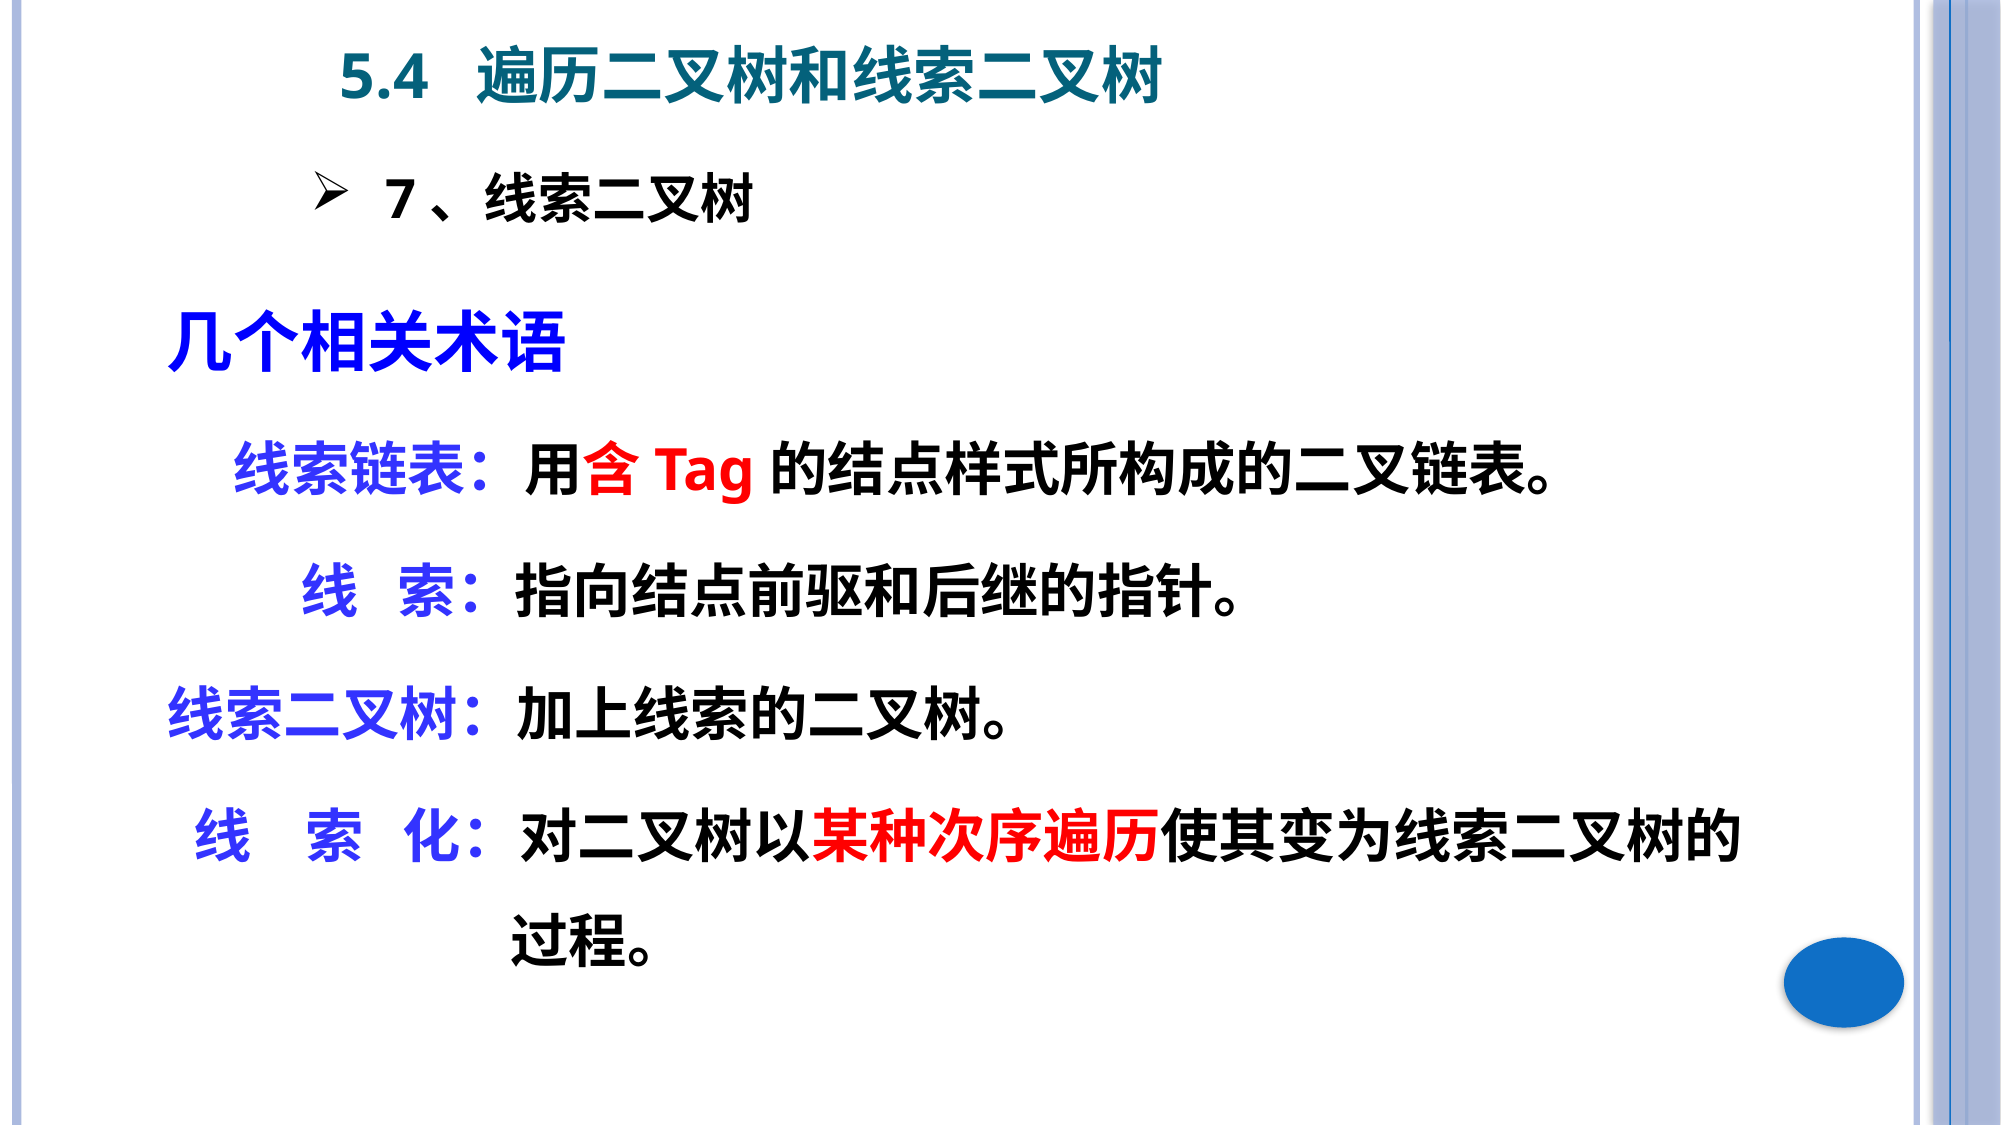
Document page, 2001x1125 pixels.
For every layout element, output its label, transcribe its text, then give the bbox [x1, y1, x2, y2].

text_box 5.4 遍历二叉树和线索二叉树 [324, 26, 1255, 119]
text_box 7、线索二叉树 [295, 144, 1098, 238]
text_box 几个相关术语 线索链表：用含Tag的结点样式所构成的二叉链表。 线 索：指向结点前驱和后继的指针。 线索二叉树：加上线索的二叉树。 线 索 化：对二叉树以某种次序遍历使其变为线索二叉树的过程。 [152, 252, 1812, 982]
